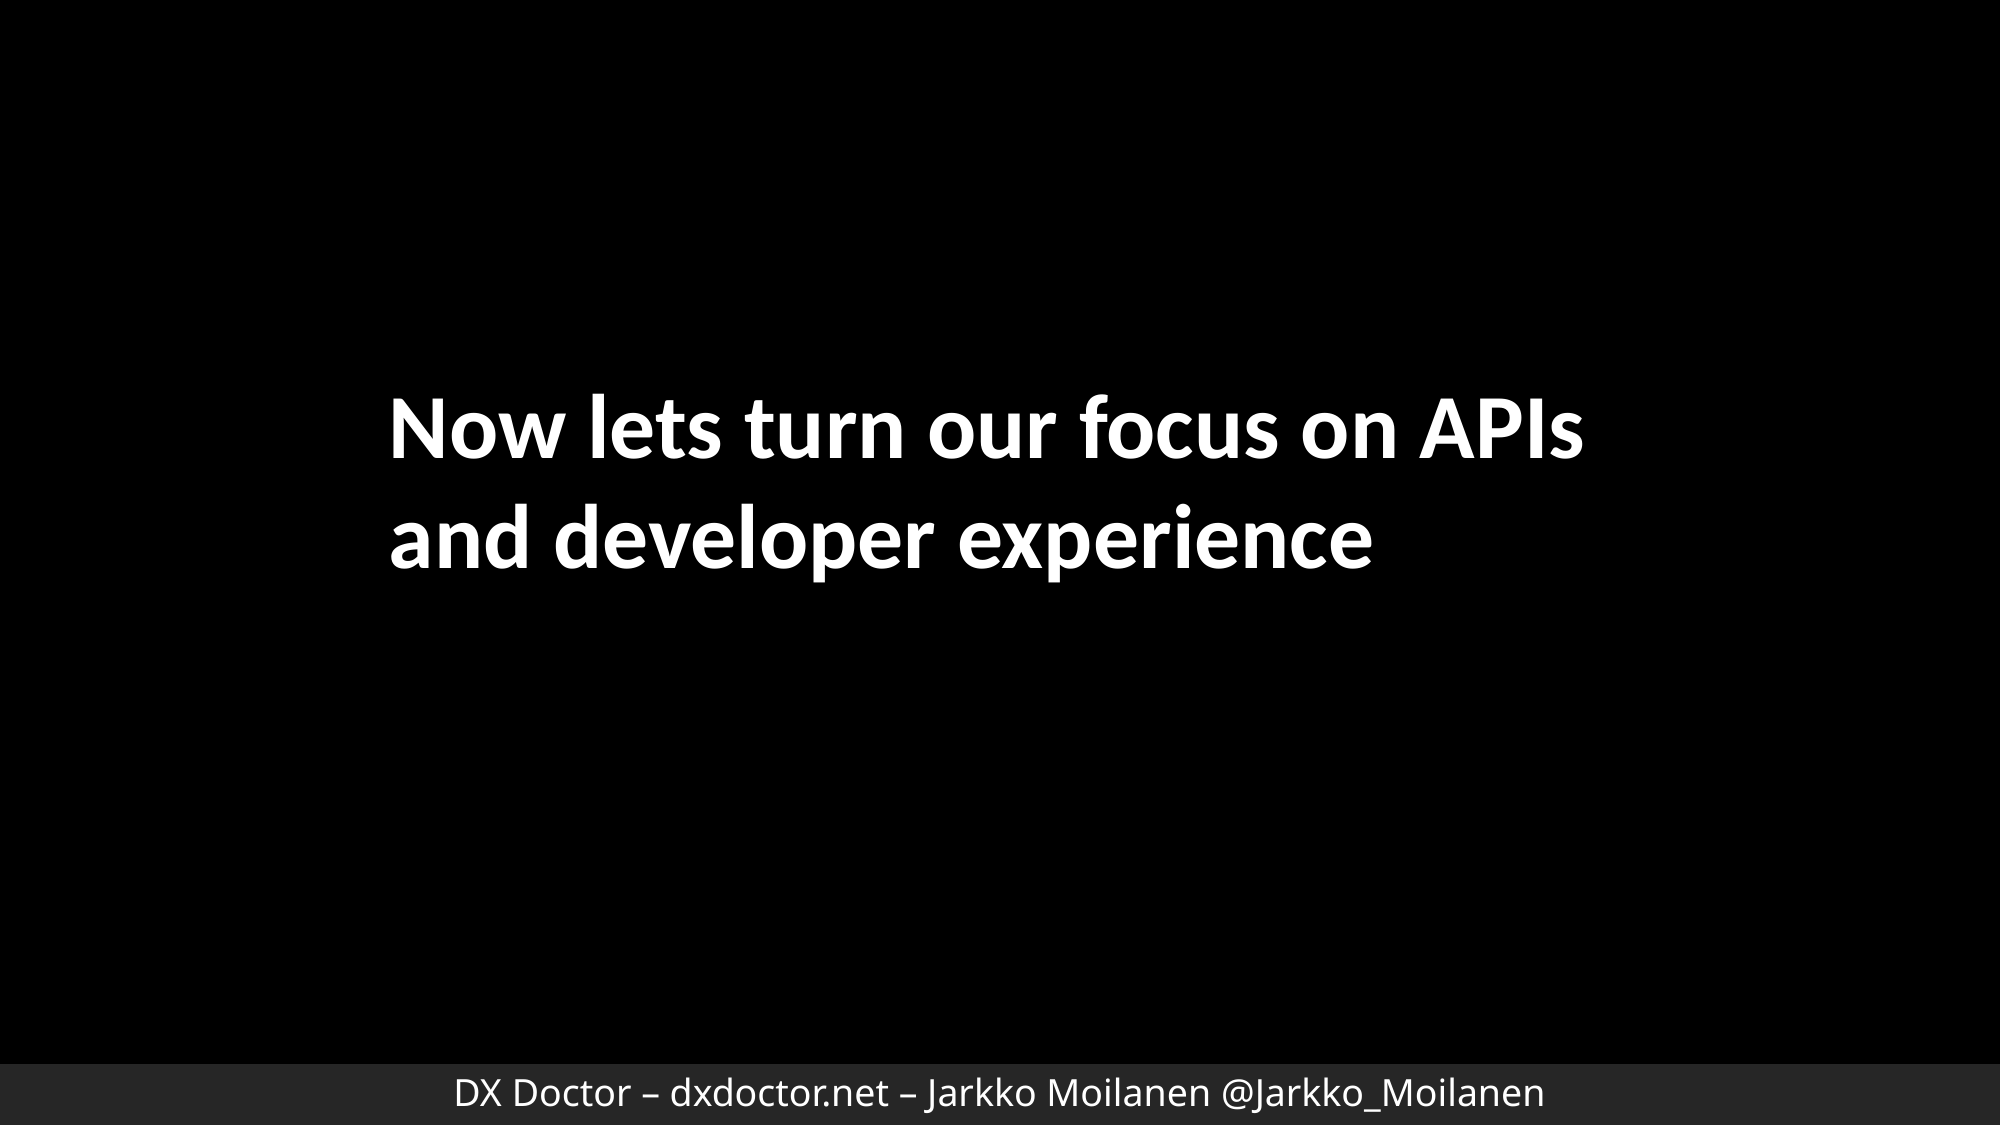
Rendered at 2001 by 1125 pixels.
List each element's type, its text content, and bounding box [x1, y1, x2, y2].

text_box DX Doctor – dxdoctor.net – Jarkko Moilanen @Jarkko_Moilanen [0, 1064, 2000, 1125]
text_box Now lets turn our focus on APIs and developer experience [374, 359, 1716, 594]
